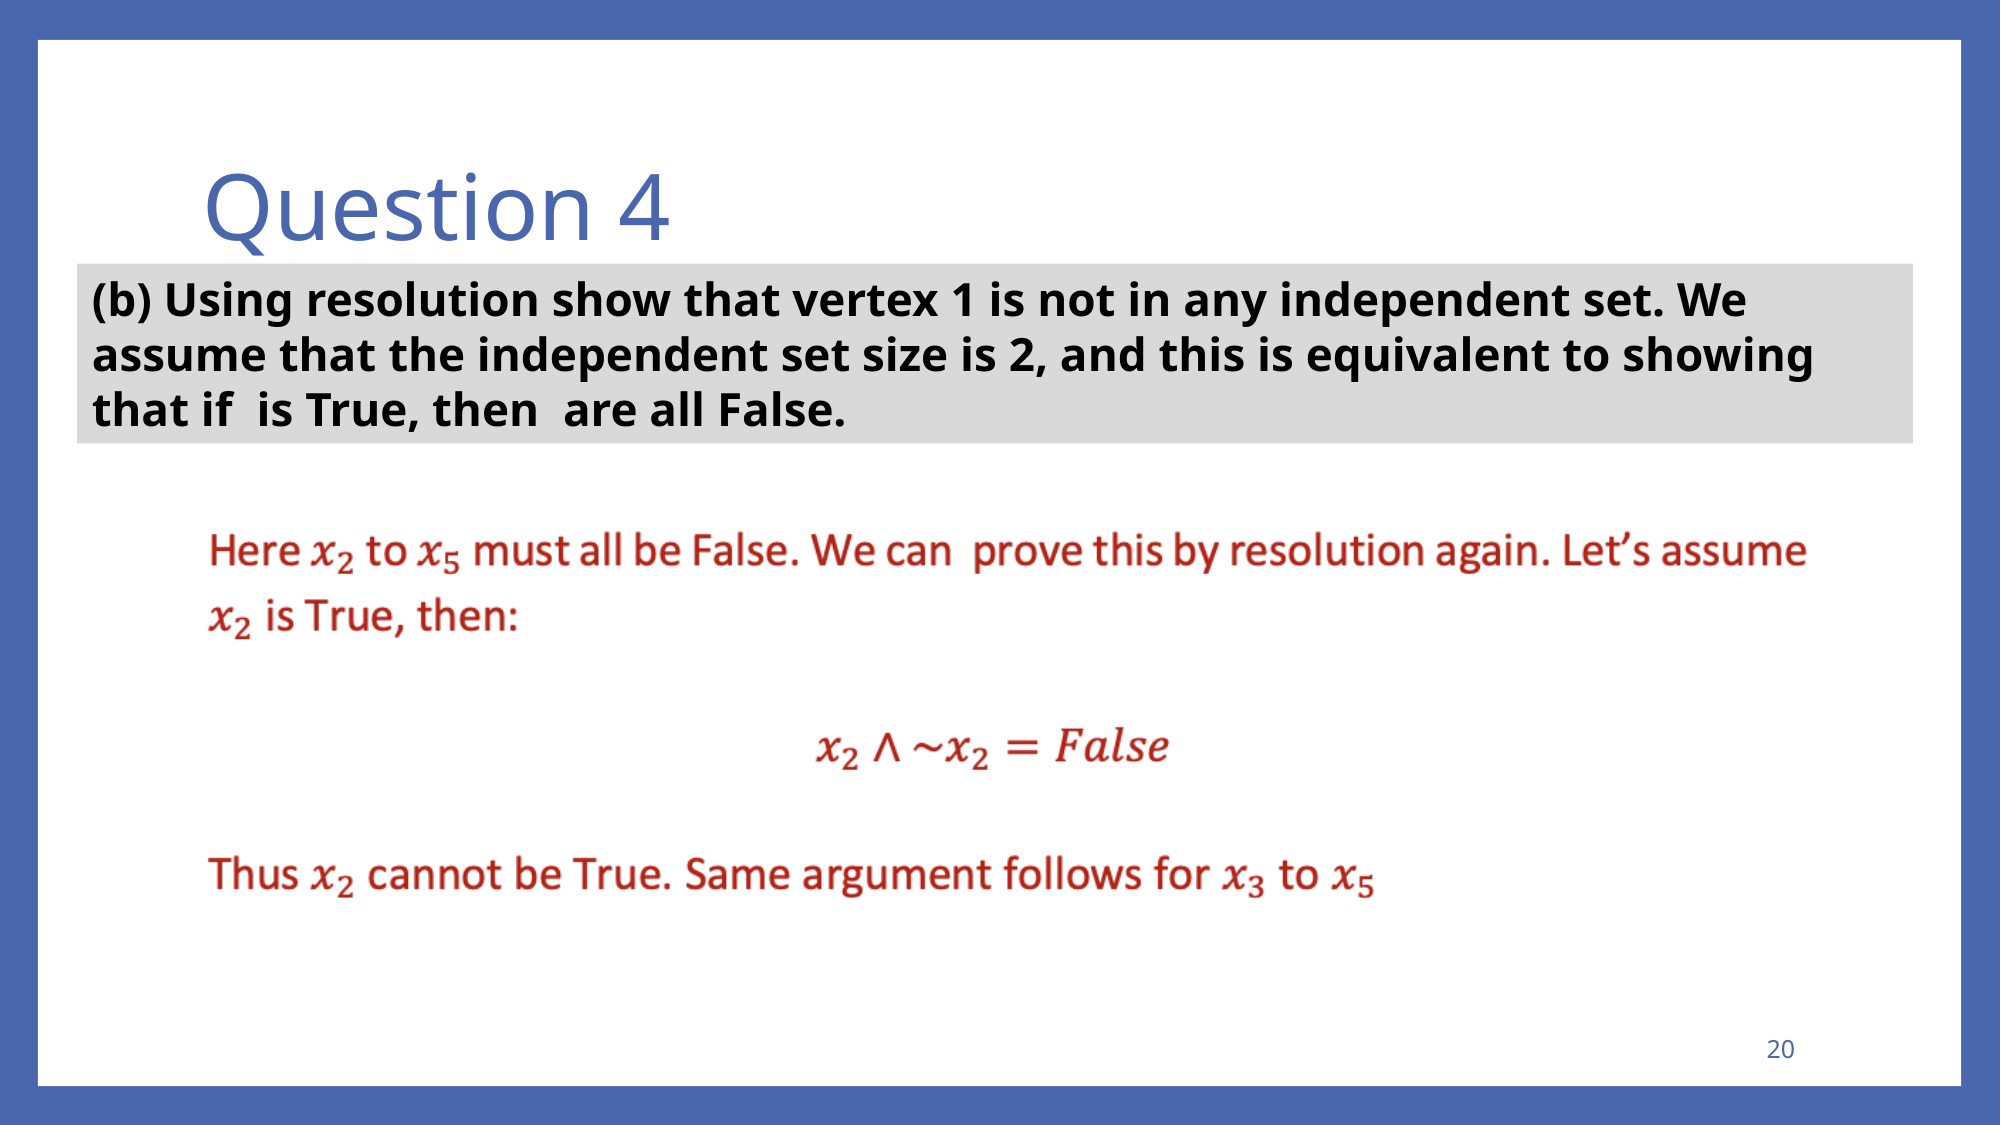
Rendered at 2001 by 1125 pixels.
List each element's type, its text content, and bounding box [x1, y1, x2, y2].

picture [187, 485, 1868, 966]
slide_number 20 [1530, 1020, 1811, 1081]
title Question 4 [187, 99, 1808, 263]
